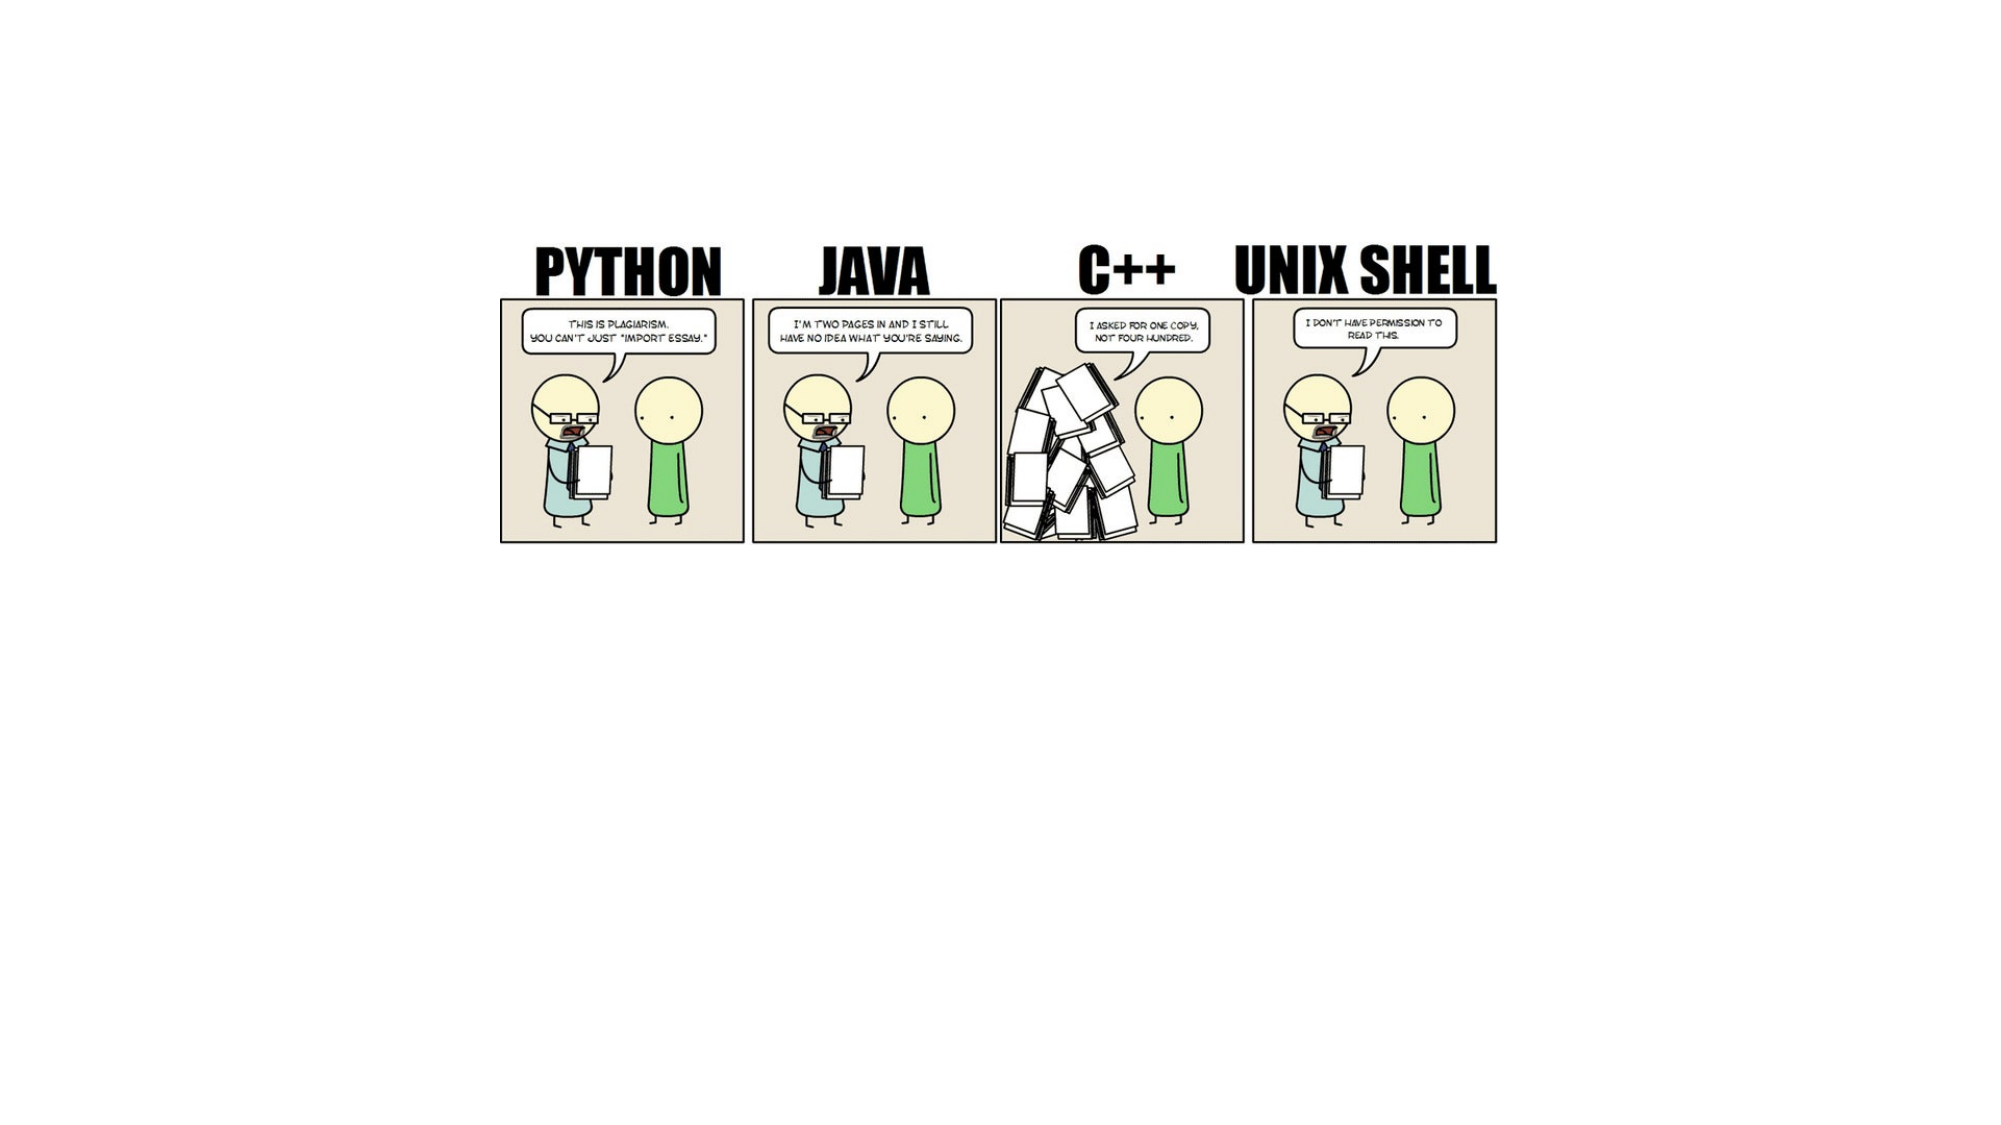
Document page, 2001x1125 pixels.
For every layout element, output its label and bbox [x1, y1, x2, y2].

picture [499, 242, 1500, 545]
